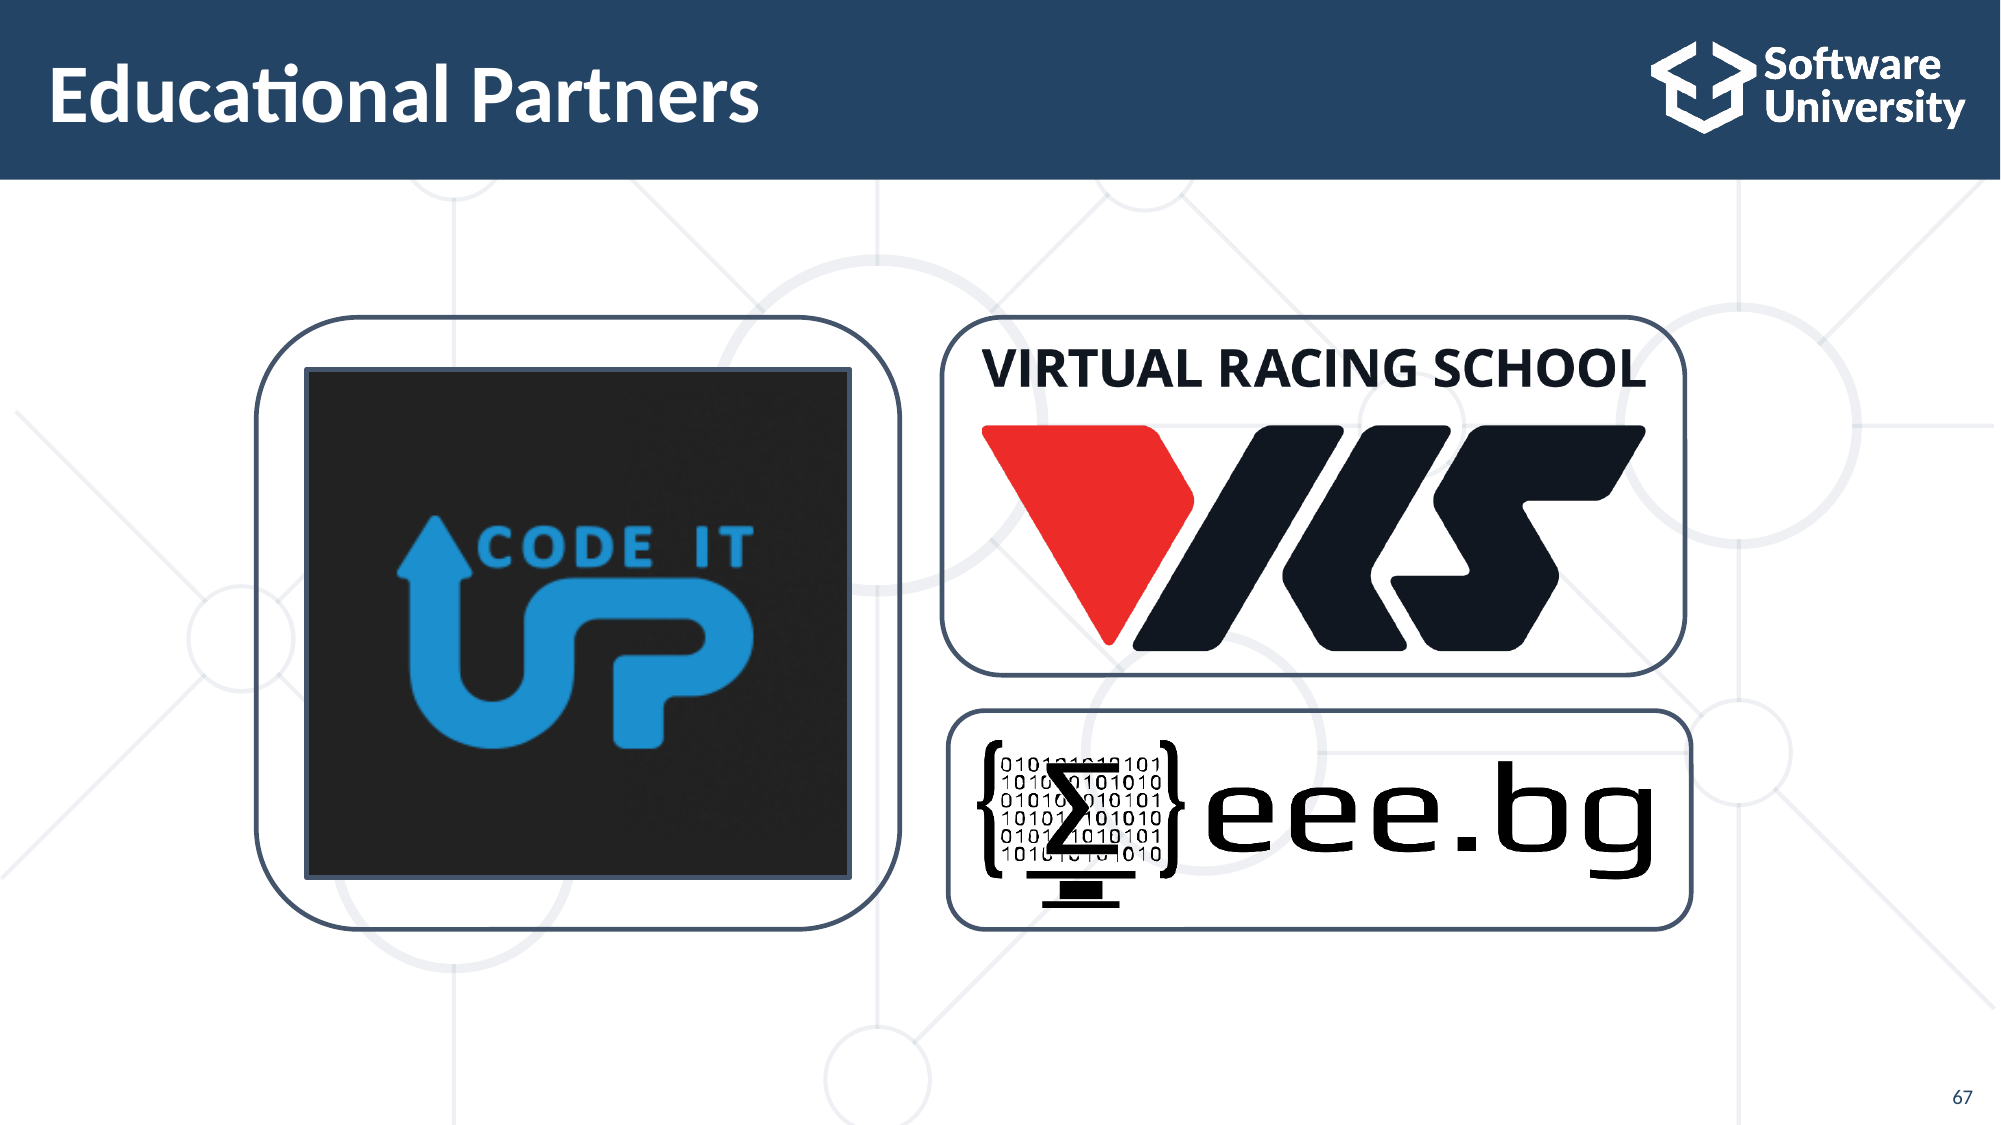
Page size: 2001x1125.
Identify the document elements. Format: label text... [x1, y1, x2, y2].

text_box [941, 171, 1686, 828]
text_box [255, 317, 901, 930]
picture [1651, 41, 1966, 134]
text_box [947, 710, 1692, 930]
slide_number 67 [1927, 1067, 1989, 1117]
title Educational Partners [31, 16, 1625, 162]
